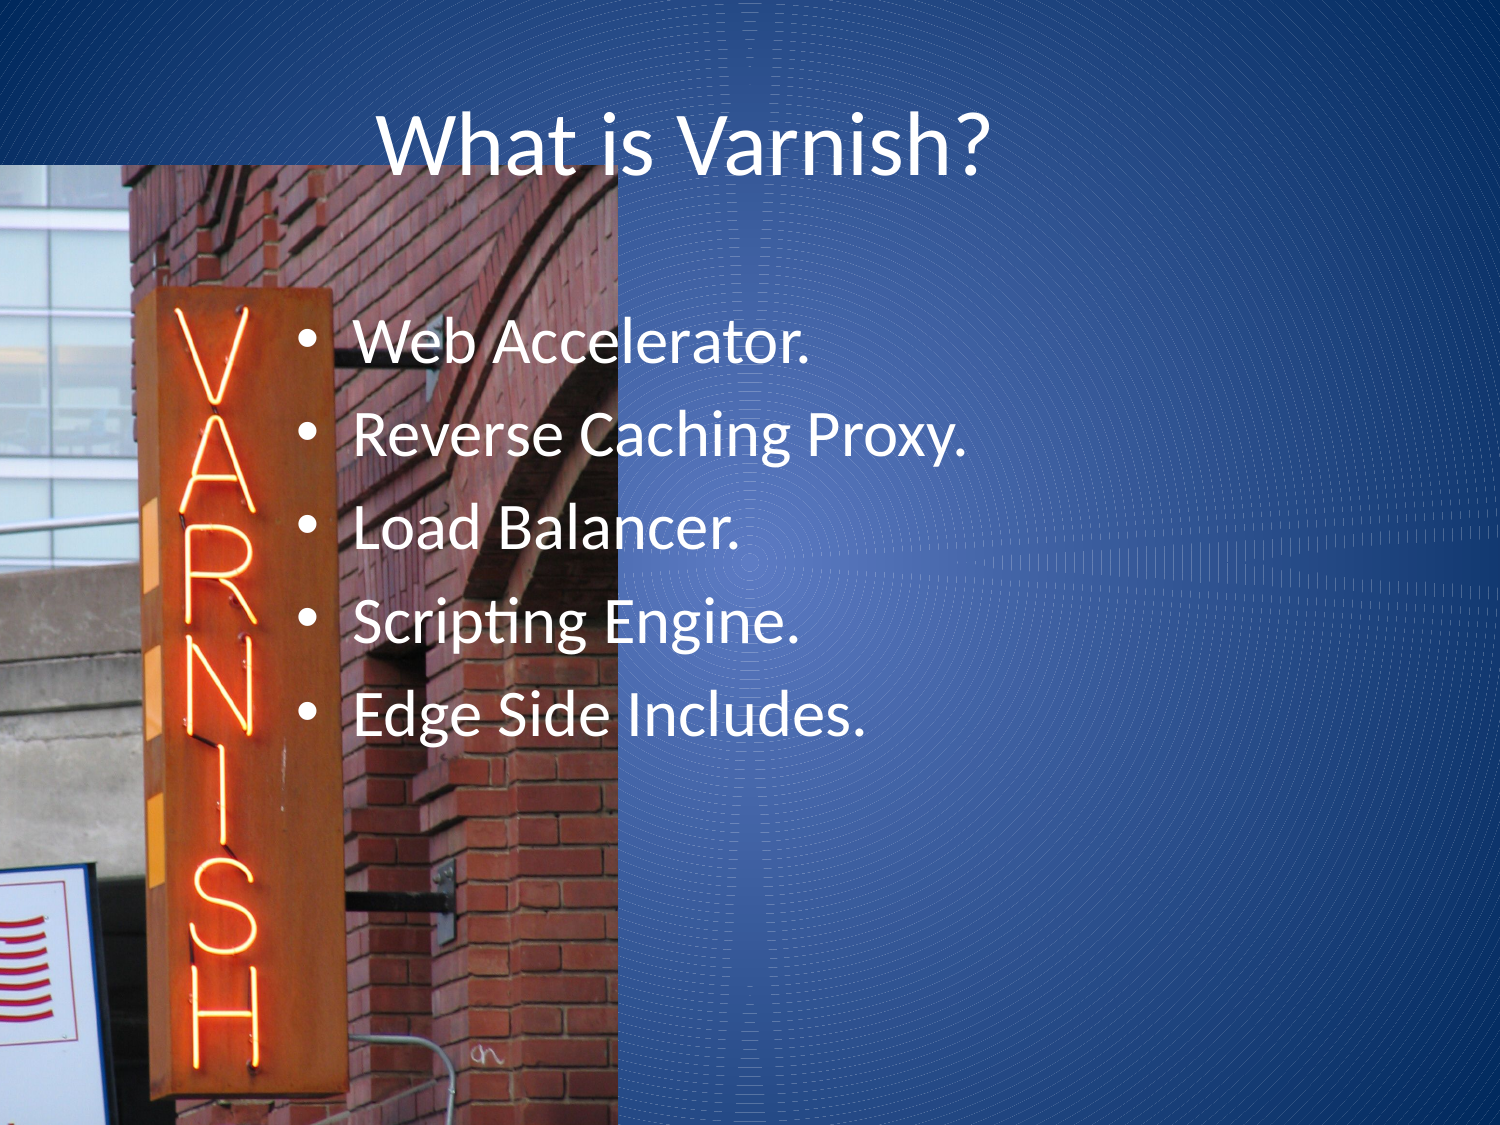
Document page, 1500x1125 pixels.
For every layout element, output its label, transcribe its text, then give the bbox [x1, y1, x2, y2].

title What is Varnish? [75, 45, 1425, 233]
list Web Accelerator. Reverse Caching Proxy. Load Balancer. Scripting Engine. Edge Side Includes. [622, 289, 1500, 1032]
picture [0, 164, 618, 1125]
